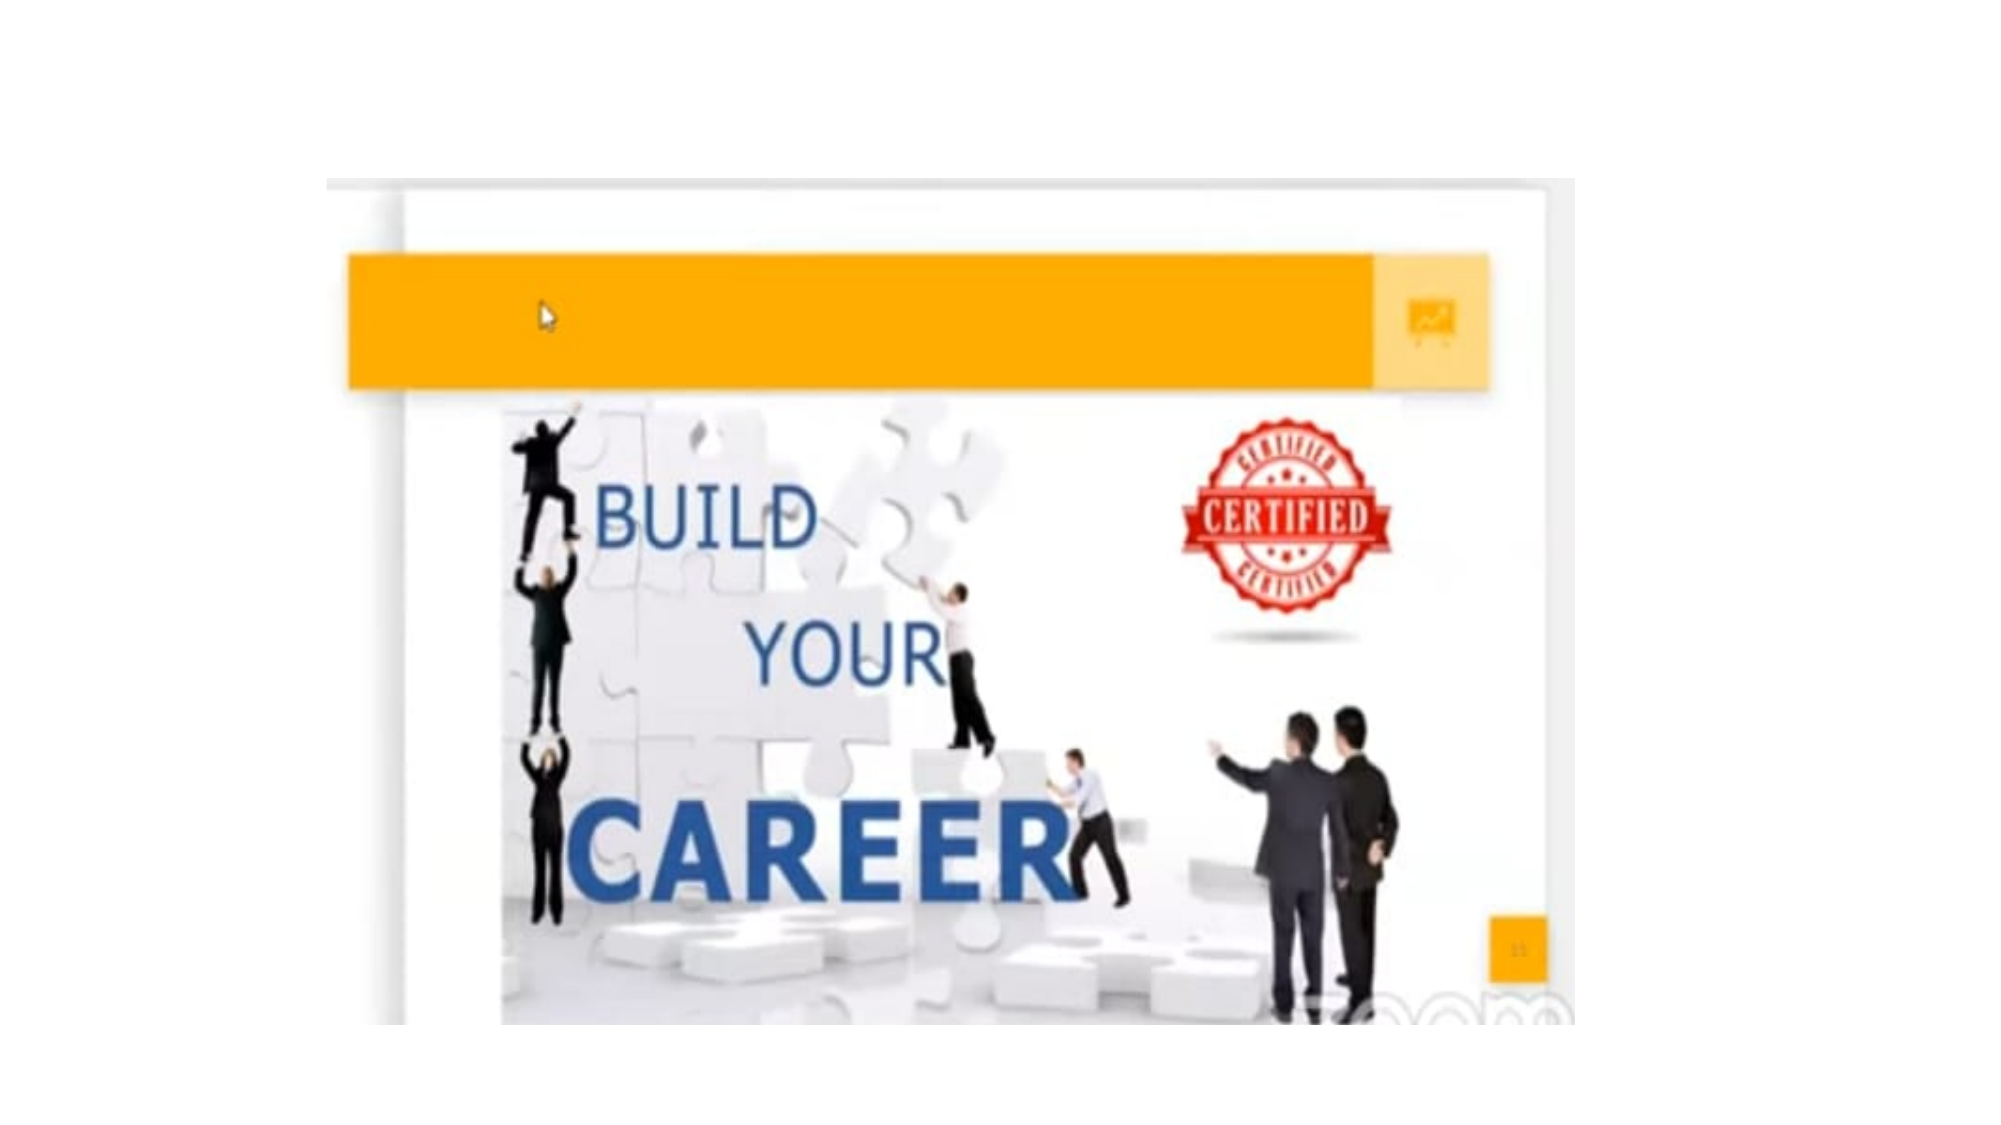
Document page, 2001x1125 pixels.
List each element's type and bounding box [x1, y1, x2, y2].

picture [326, 178, 1575, 1025]
